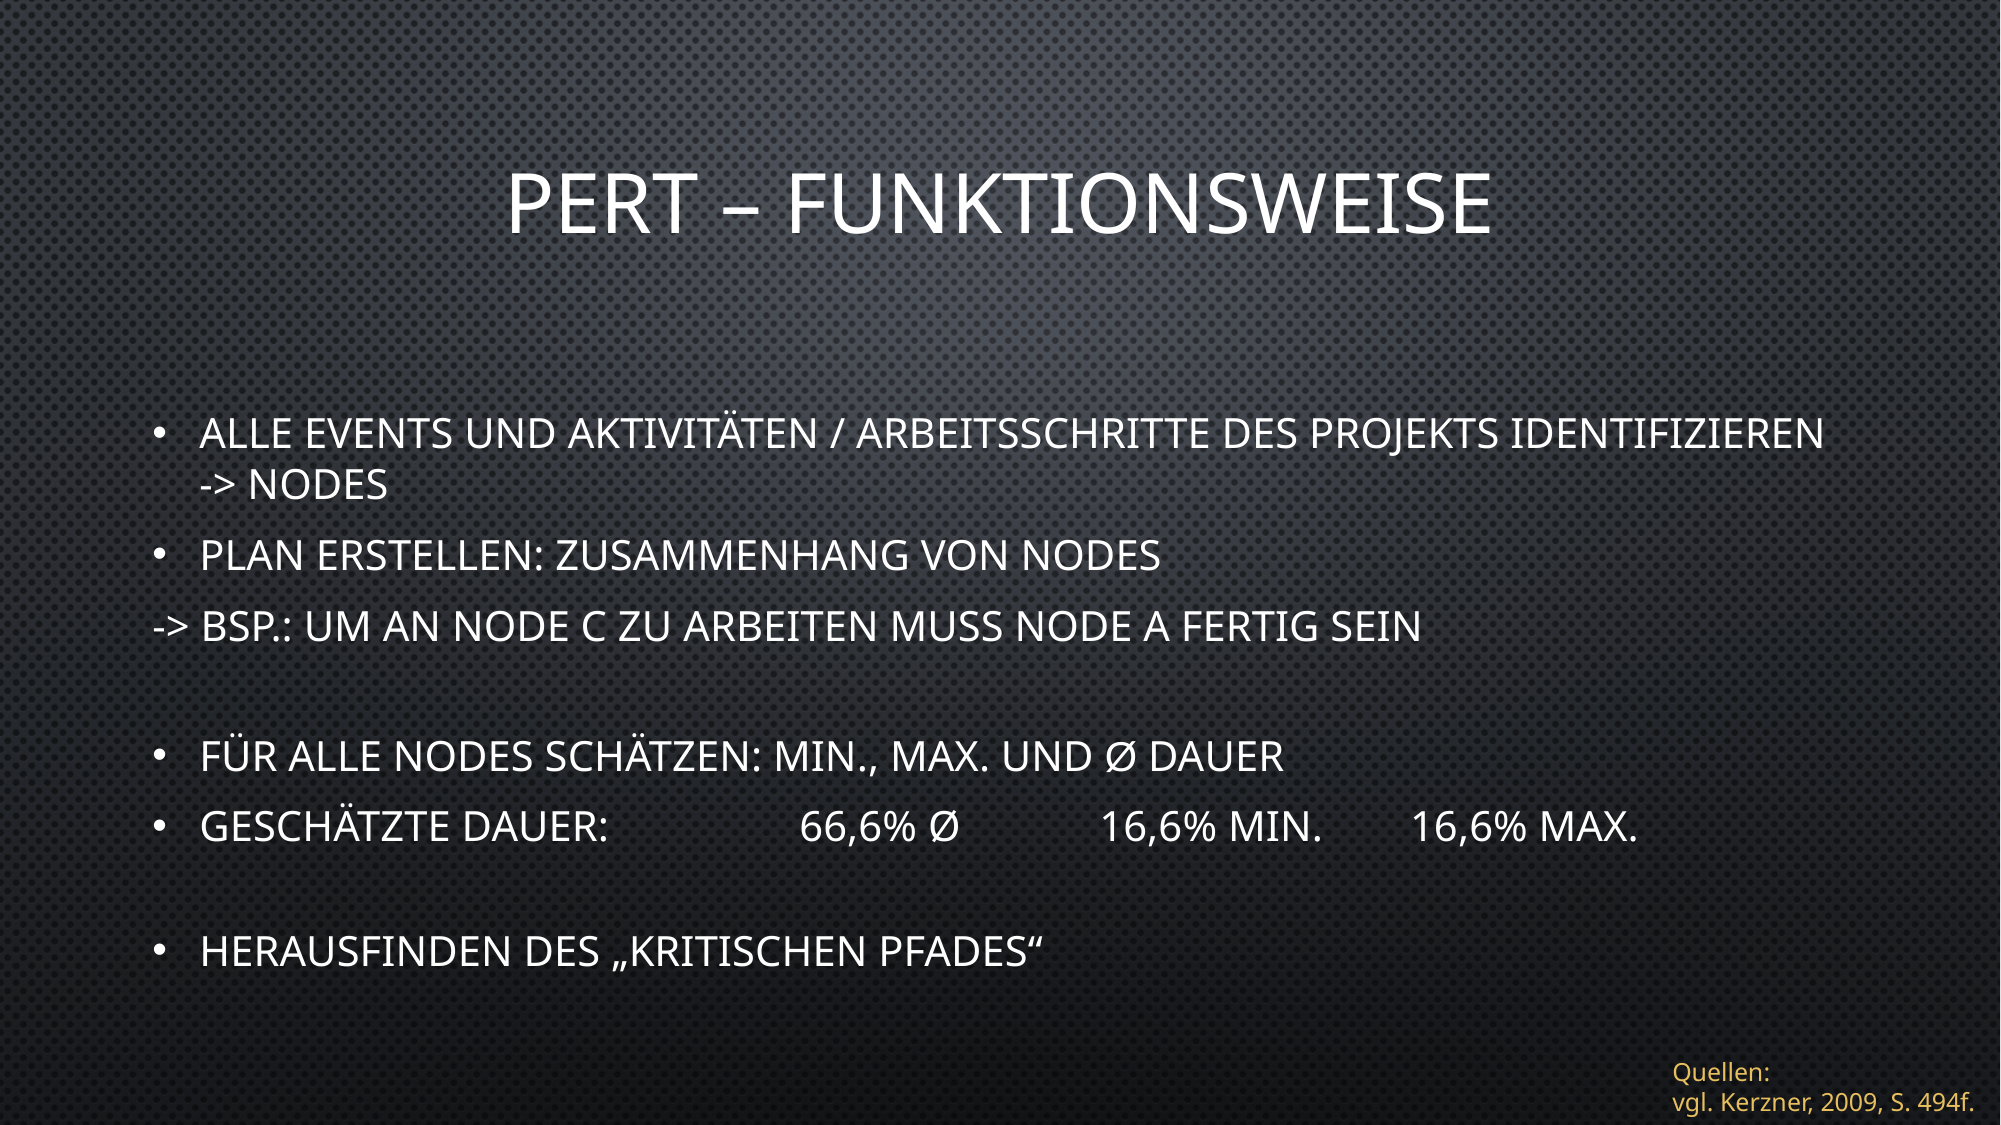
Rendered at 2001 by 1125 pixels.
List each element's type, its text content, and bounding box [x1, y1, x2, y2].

title PERT – Funktionsweise [187, 99, 1813, 300]
text_box Quellen: vgl. Kerzner, 2009, S. 494f. [1657, 1049, 2000, 1124]
